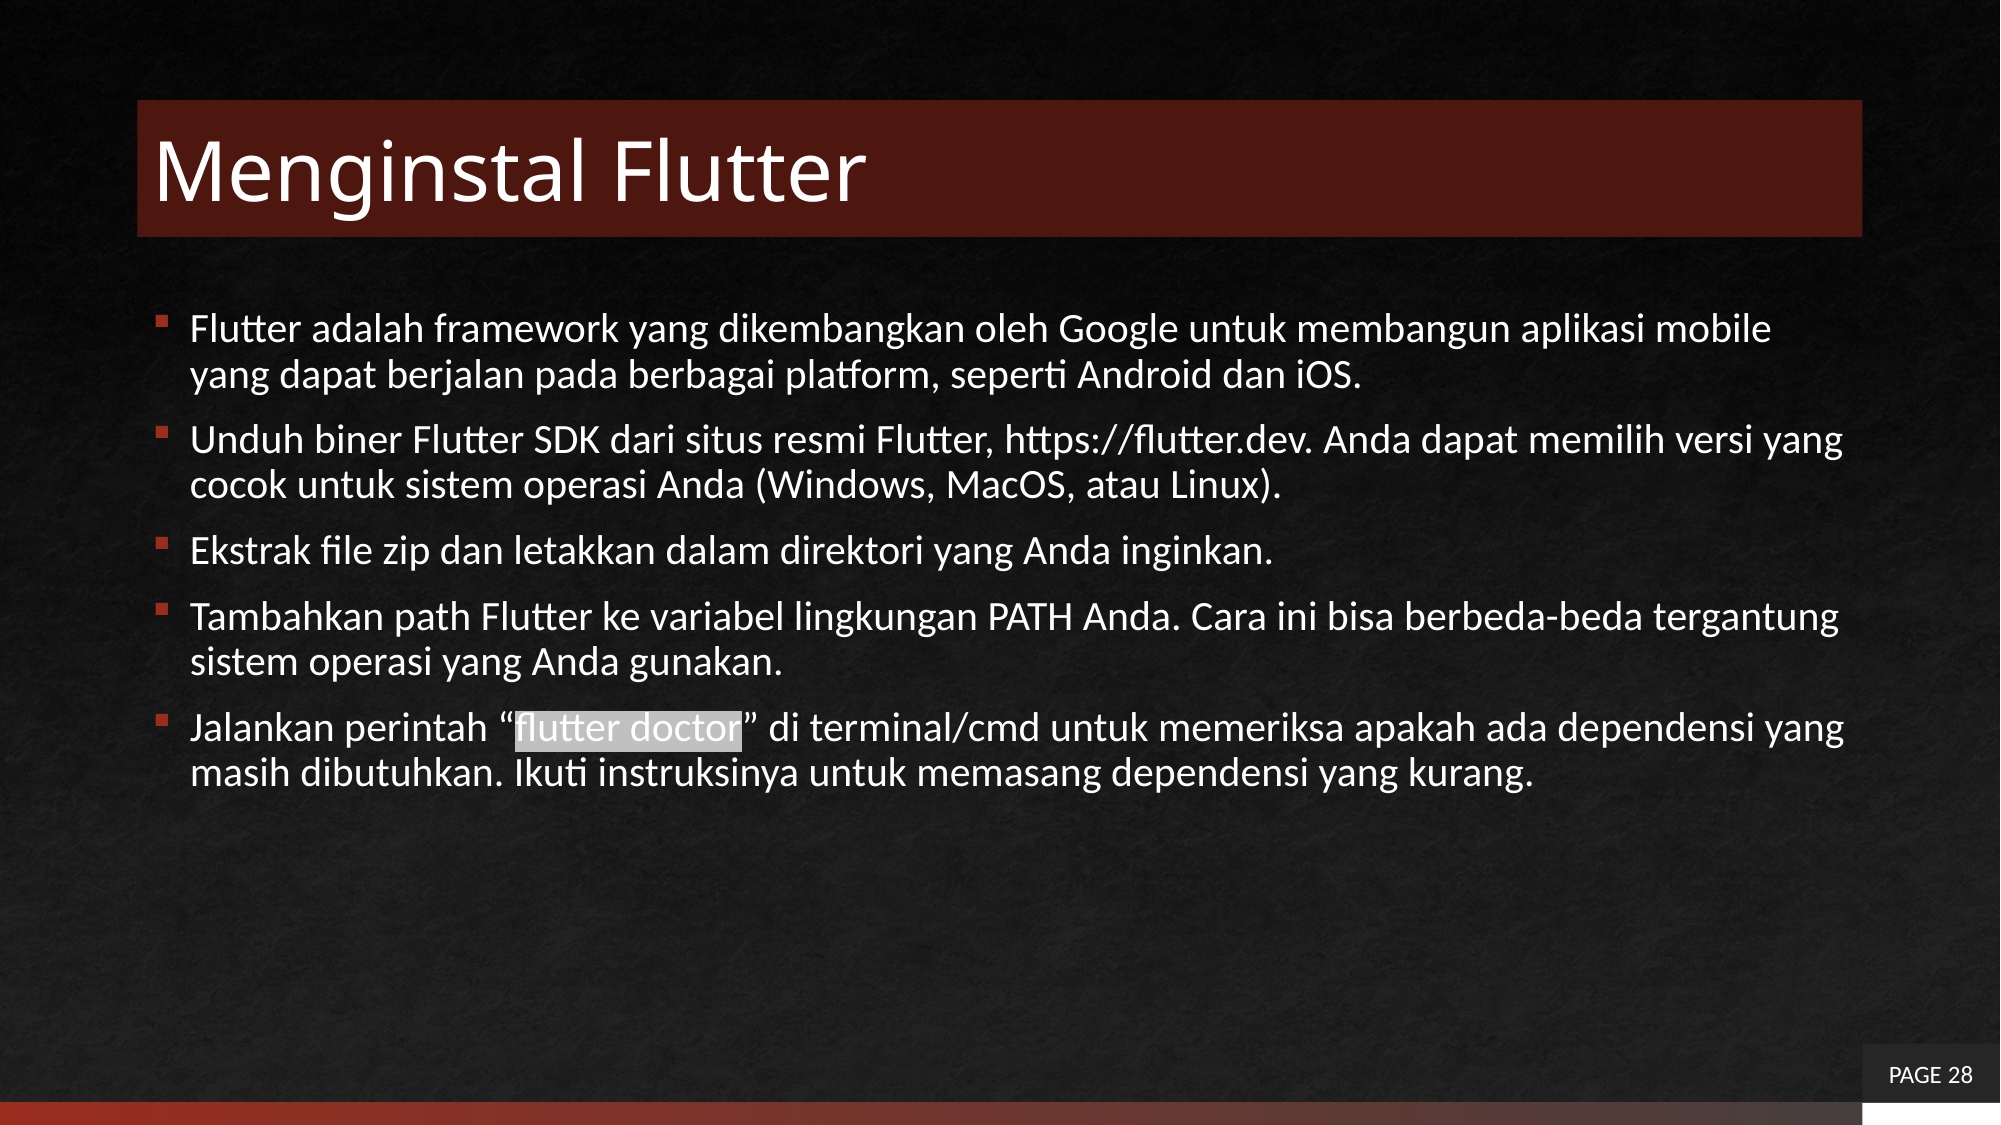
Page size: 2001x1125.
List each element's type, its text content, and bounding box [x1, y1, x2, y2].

slide_number PAGE 28 [1862, 1043, 2000, 1103]
title Menginstal Flutter [137, 100, 1863, 237]
picture [0, 0, 2000, 1103]
list Flutter adalah framework yang dikembangkan oleh Google untuk membangun aplikasi mobile yang dapat berjalan pada berbagai platform, seperti Android dan iOS. Unduh biner Flutter SDK dari situs resmi Flutter, https://flutter.dev. Anda dapat memilih versi yang cocok untuk sistem operasi Anda (Windows, MacOS, atau Linux). Ekstrak file zip dan letakkan dalam direktori yang Anda inginkan. Tambahkan path Flutter ke variabel lingkungan PATH Anda. Cara ini bisa berbeda-beda tergantung sistem operasi yang Anda gunakan. Jalankan perintah “flutter doctor” di terminal/cmd untuk memeriksa apakah ada dependensi yang masih dibutuhkan. Ikuti instruksinya untuk memasang dependensi yang kurang. [137, 299, 1863, 1014]
